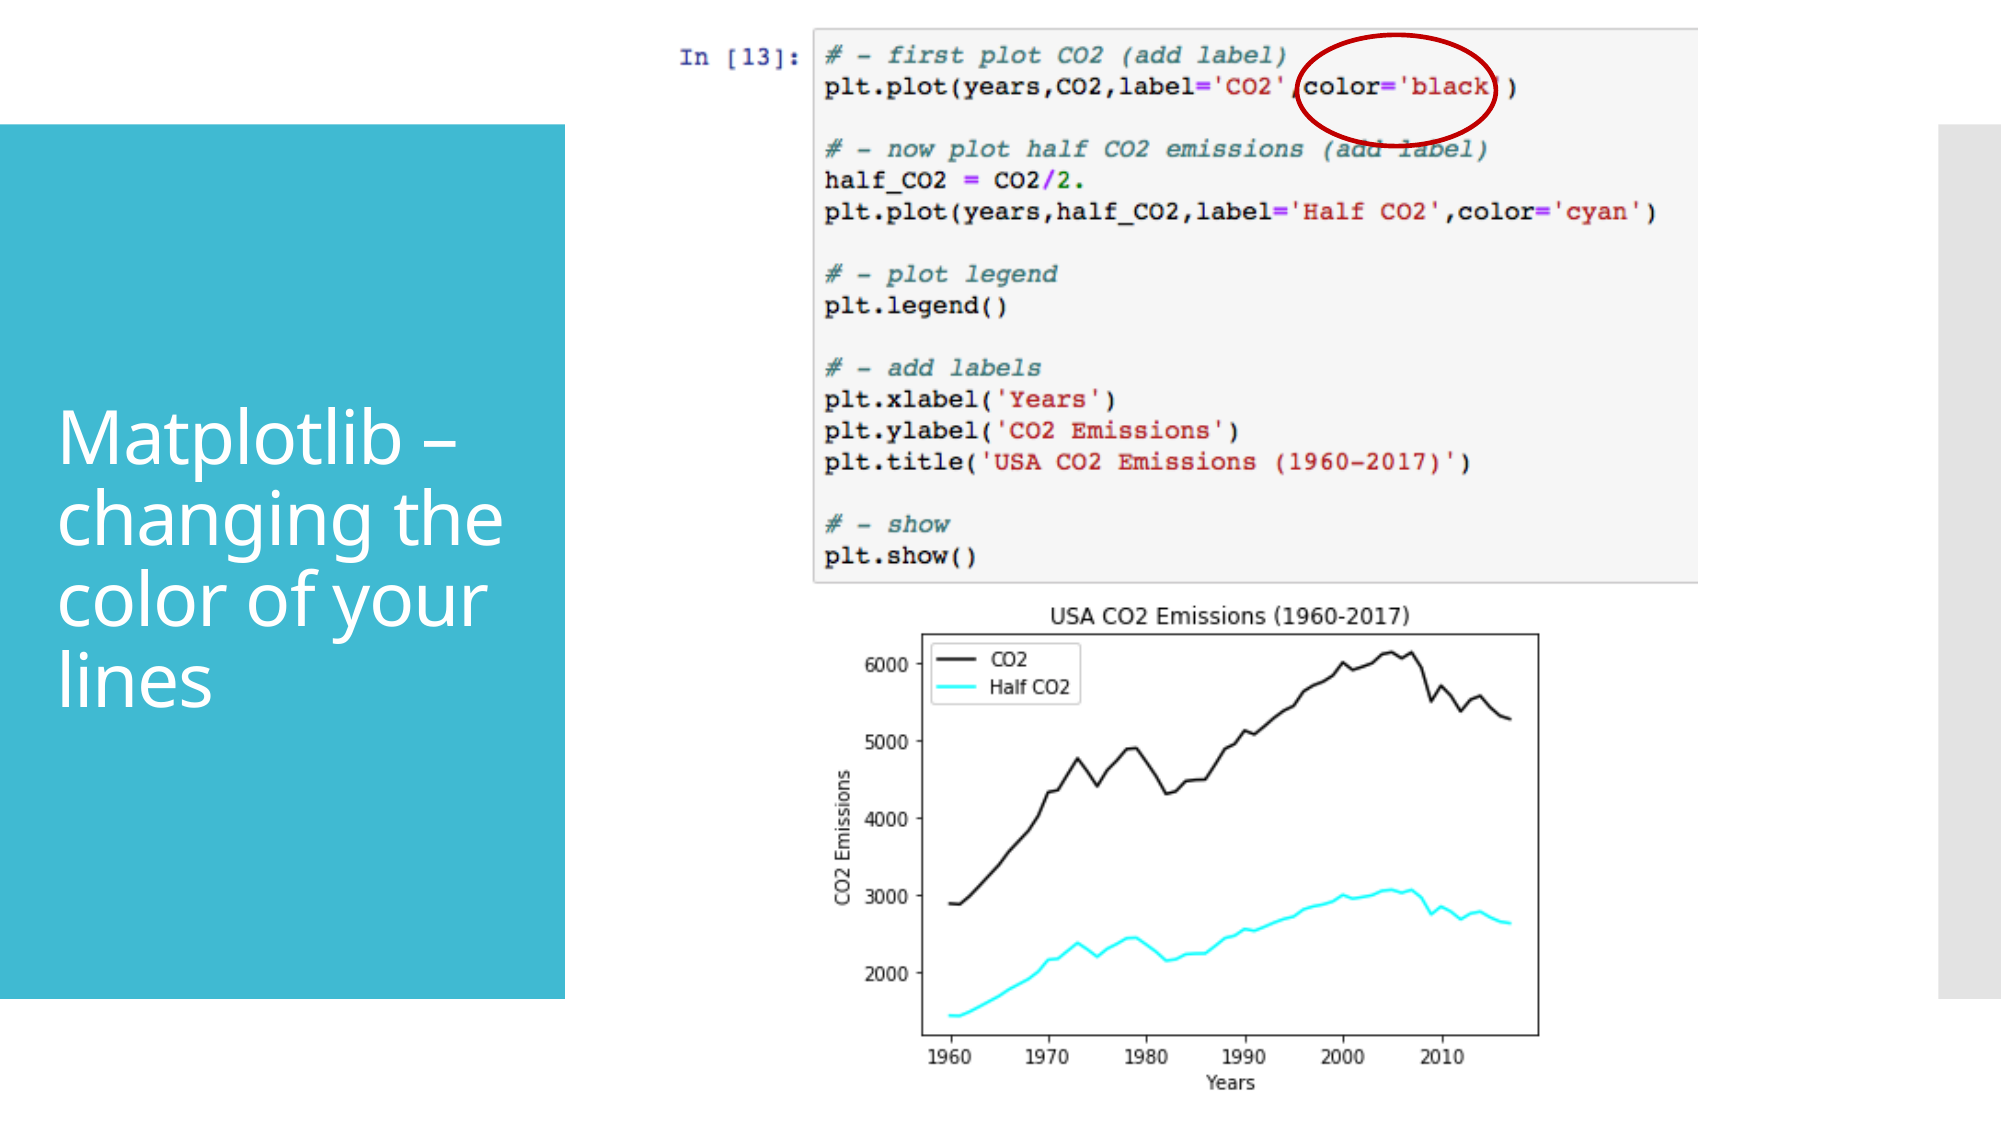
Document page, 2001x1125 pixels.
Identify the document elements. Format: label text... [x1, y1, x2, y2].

picture [666, 0, 1698, 1125]
title Matplotlib – changing the color of your lines [41, 184, 525, 940]
